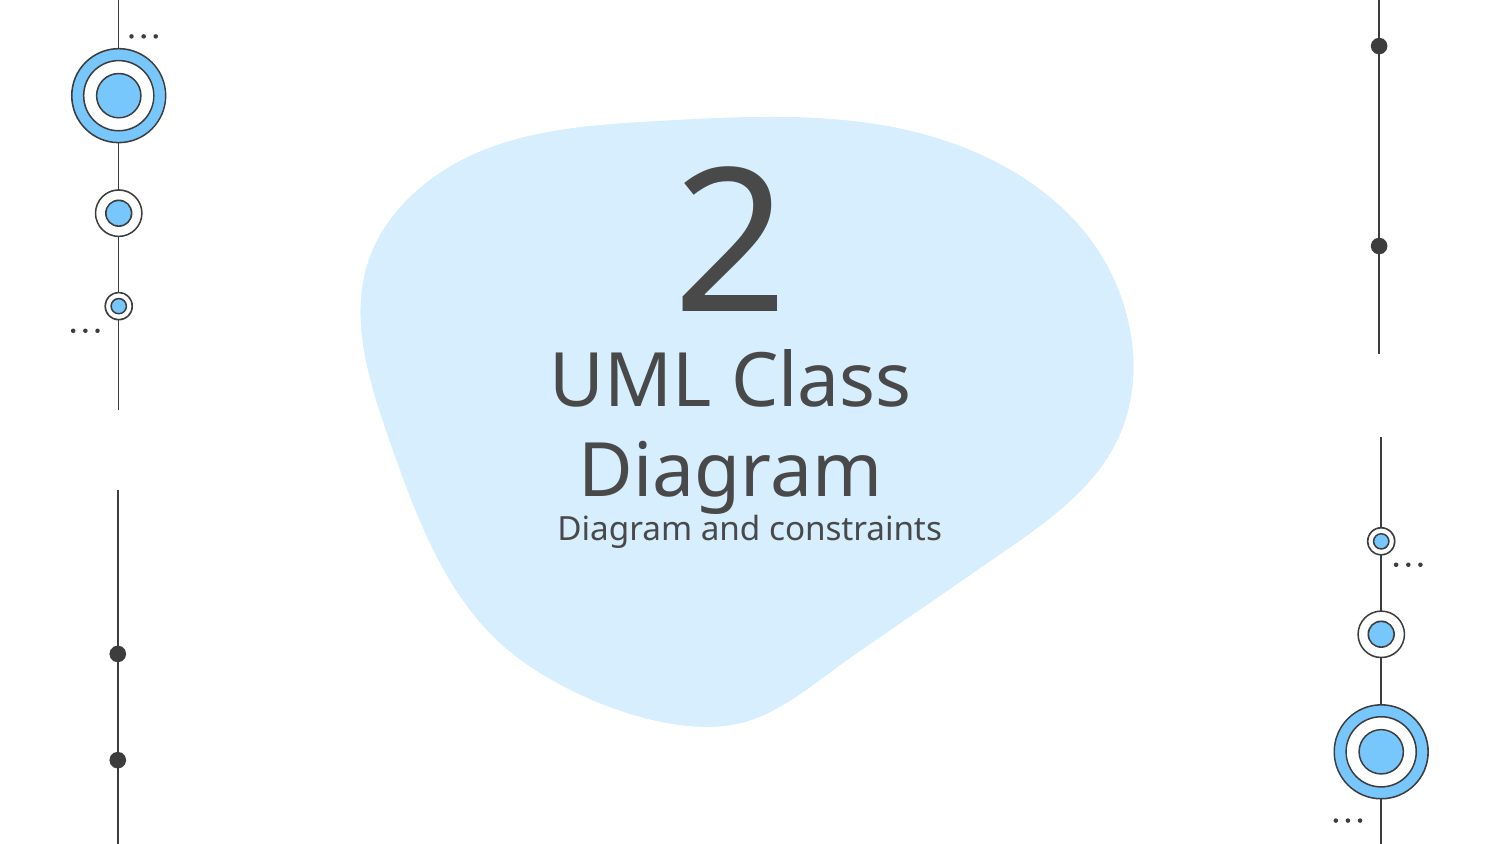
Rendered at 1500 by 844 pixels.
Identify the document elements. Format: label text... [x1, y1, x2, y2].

title UML Class Diagram [413, 355, 1049, 488]
title 2 [487, 190, 975, 366]
subtitle Diagram and constraints [487, 491, 1013, 605]
